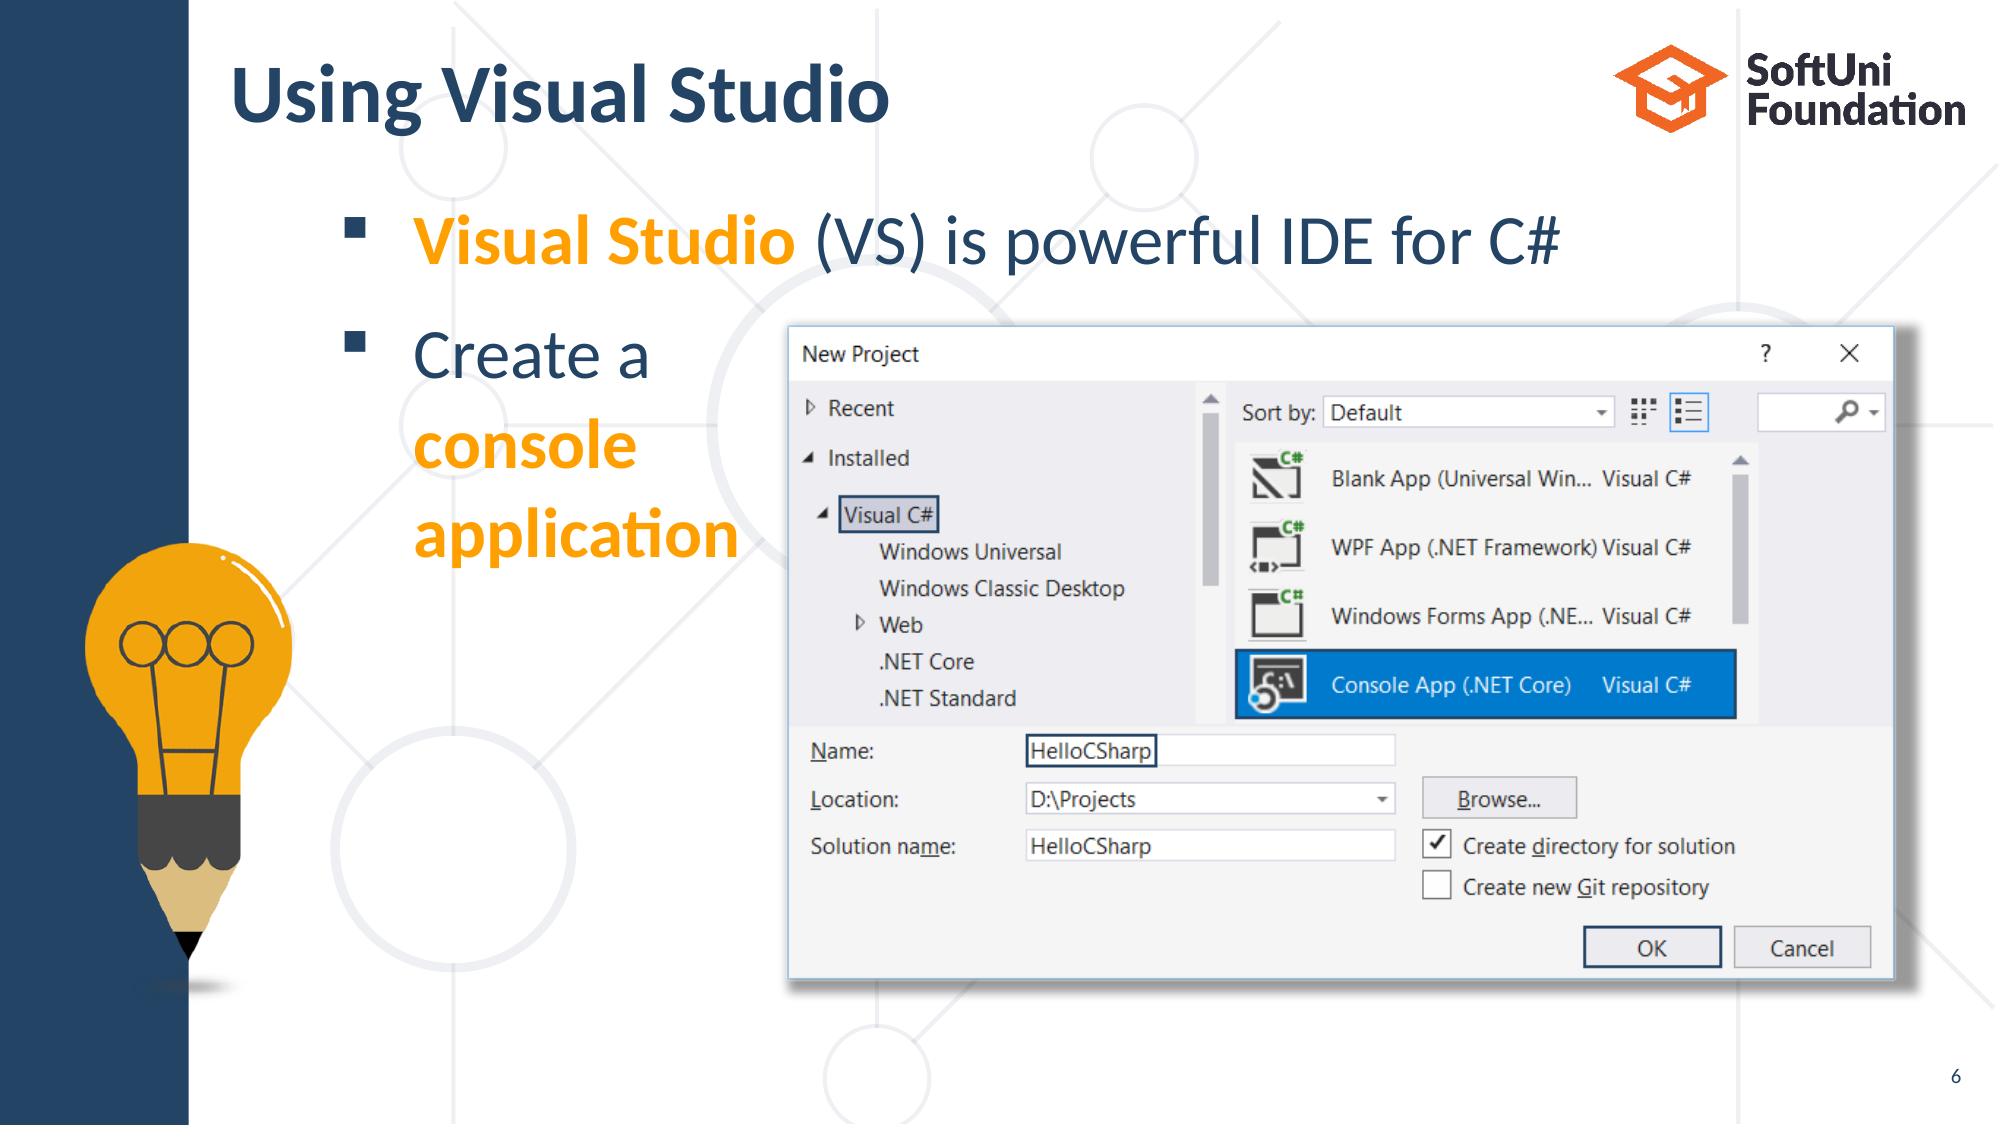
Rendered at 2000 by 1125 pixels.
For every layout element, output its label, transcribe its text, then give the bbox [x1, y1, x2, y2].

title Using Visual Studio [212, 16, 1591, 162]
picture [786, 324, 1898, 983]
picture [85, 543, 292, 1003]
slide_number 6 [1896, 1049, 1968, 1101]
list Visual Studio (VS) is powerful IDE for C# Create a console application [321, 183, 1968, 1050]
picture [1613, 44, 1965, 133]
